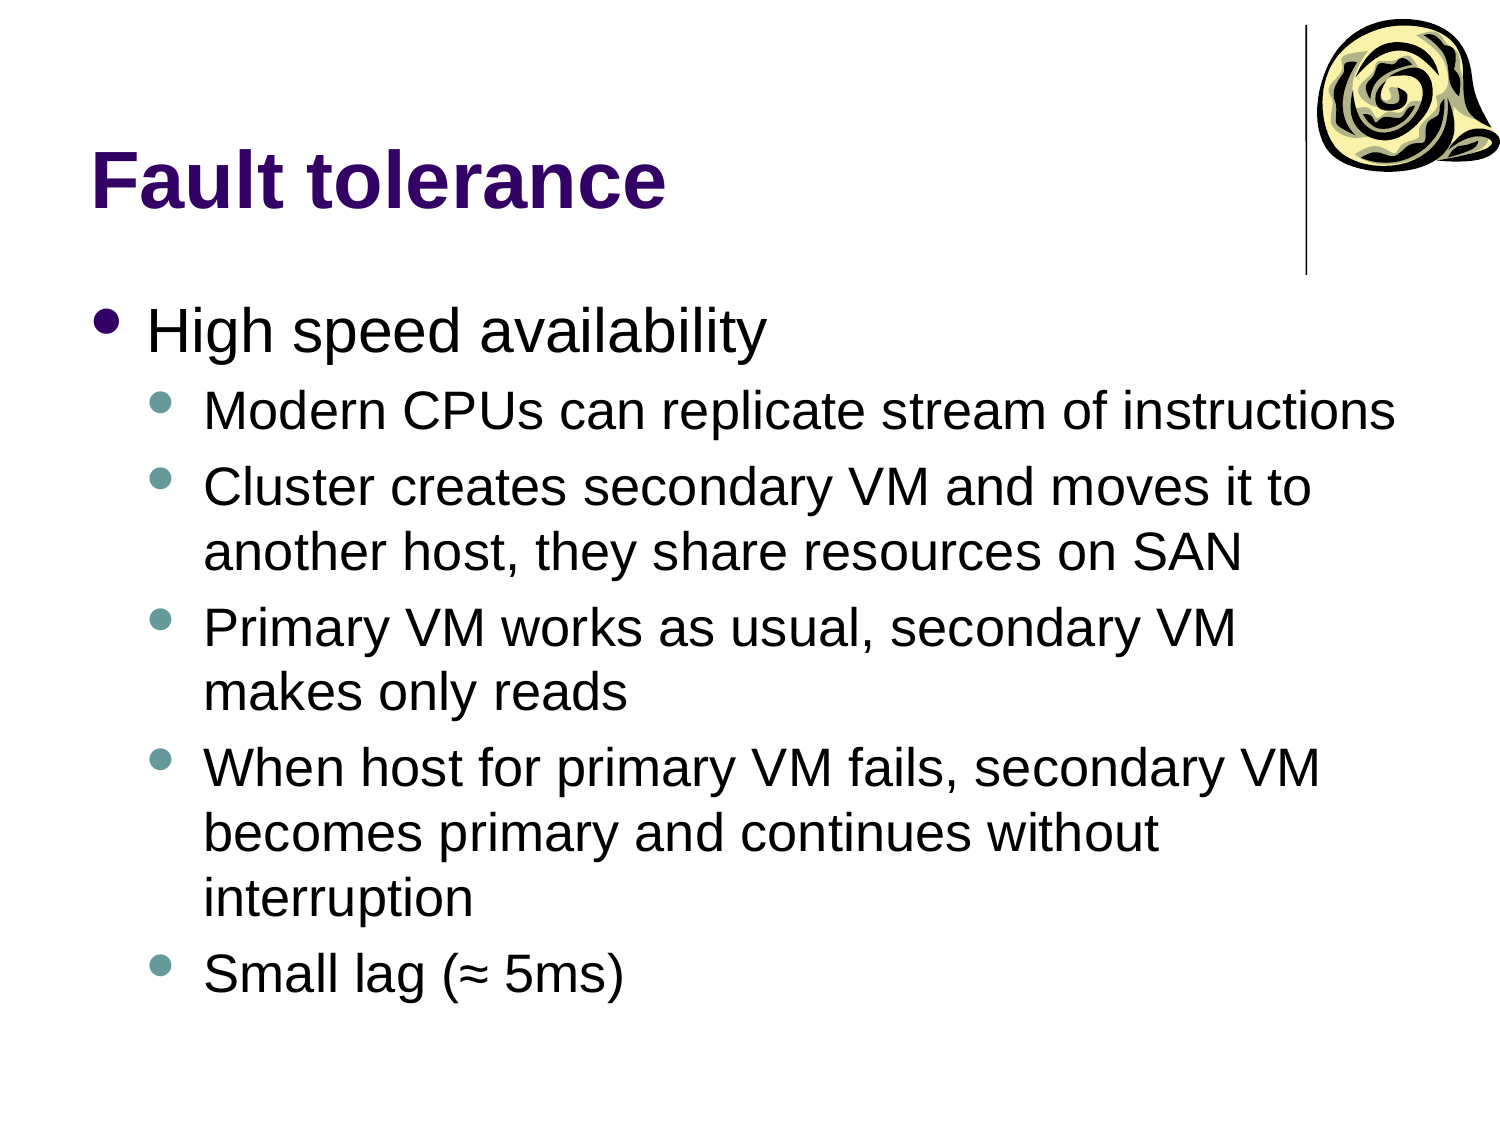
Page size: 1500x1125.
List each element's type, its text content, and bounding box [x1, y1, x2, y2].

list High speed availability Modern CPUs can replicate stream of instructions Cluster creates secondary VM and moves it to another host, they share resources on SAN Primary VM works as usual, secondary VM makes only reads When host for primary VM fails, secondary VM becomes primary and continues without interruption Small lag (≈ 5ms) [74, 281, 1426, 1048]
title Fault tolerance [74, 19, 1313, 233]
